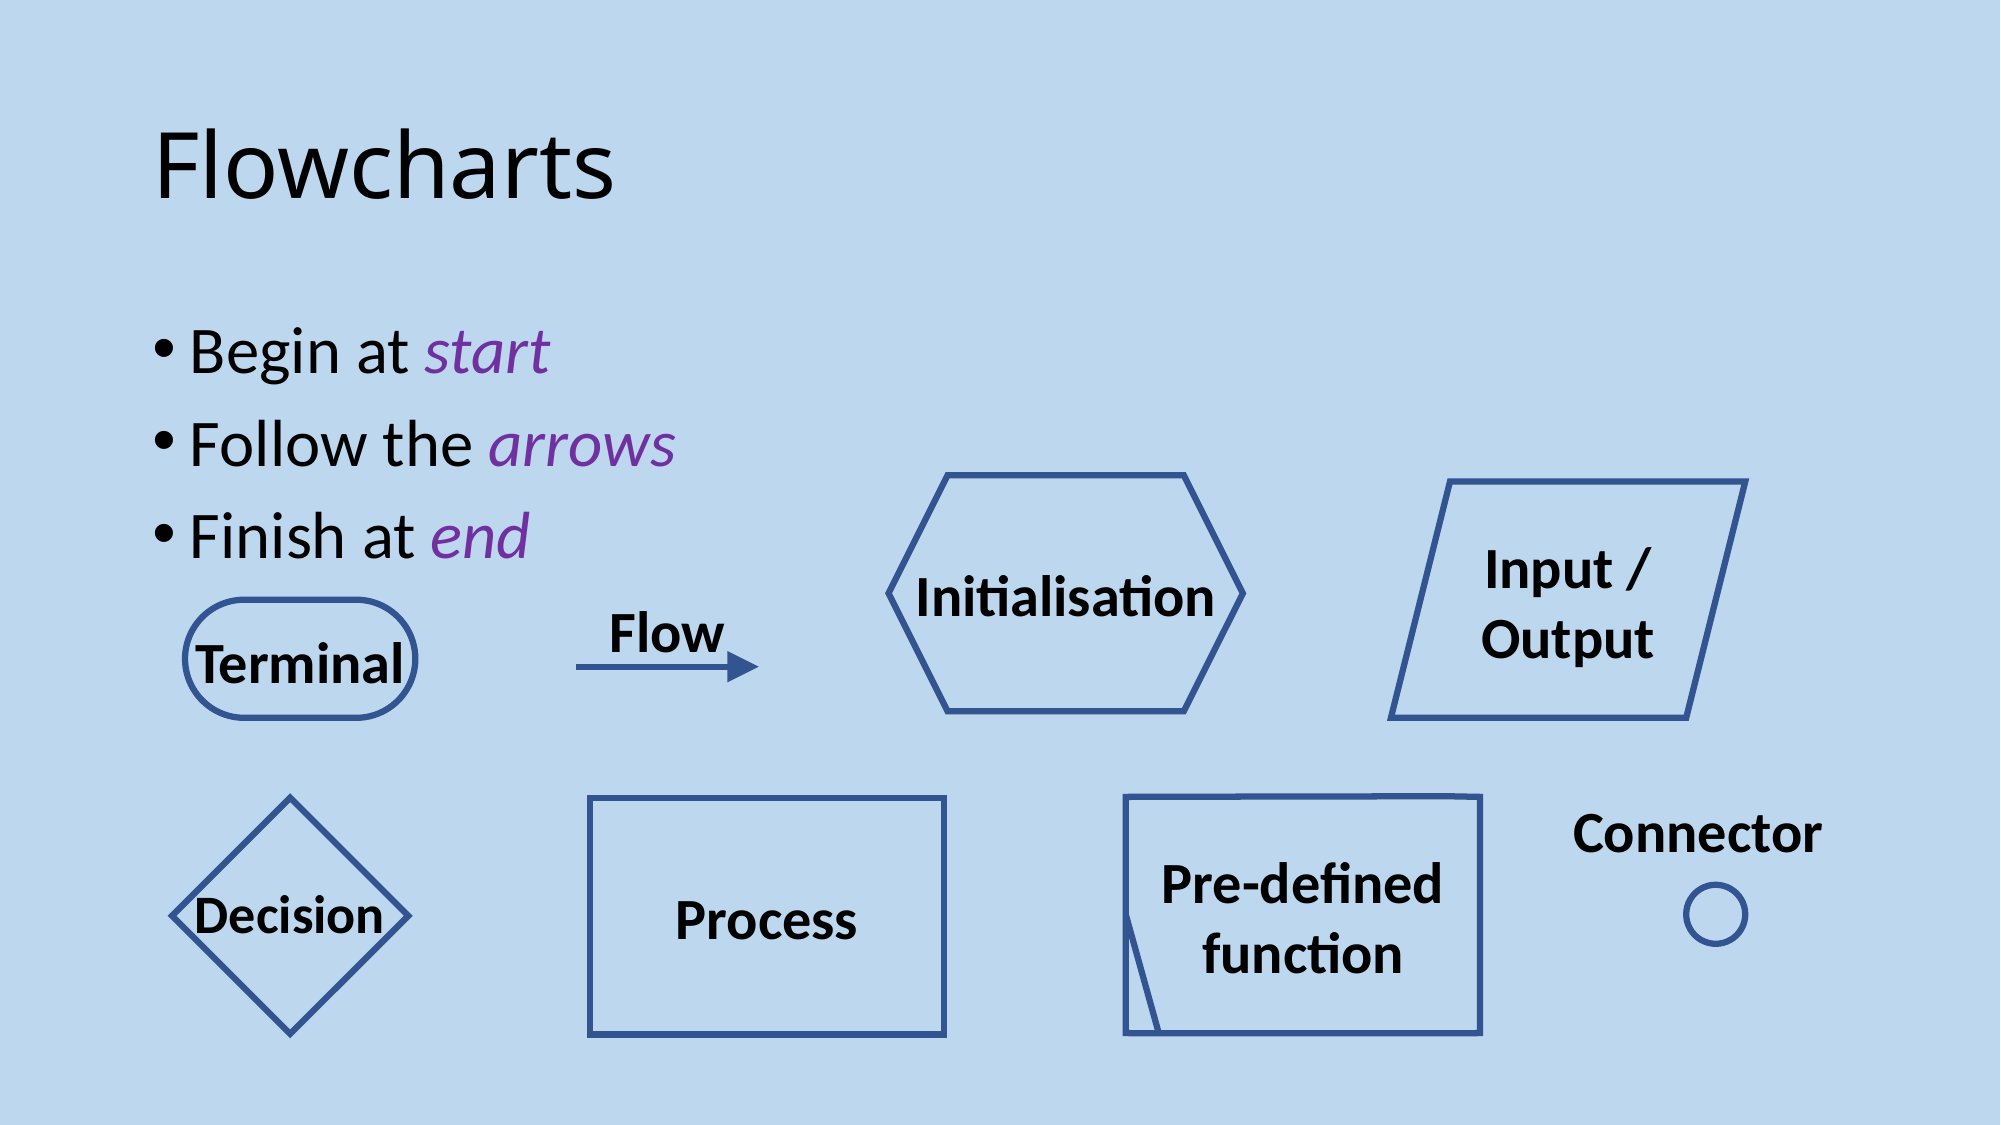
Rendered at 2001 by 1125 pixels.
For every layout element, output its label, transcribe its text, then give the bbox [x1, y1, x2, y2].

text_box Connector [1558, 787, 1839, 872]
title Flowcharts [137, 59, 1863, 278]
text_box [401, 907, 410, 925]
text_box [589, 797, 945, 1036]
text_box [1231, 567, 1245, 620]
text_box Flow [594, 667, 741, 671]
text_box [1389, 480, 1747, 719]
text_box Initialisation [900, 550, 1231, 636]
text_box Process [660, 873, 874, 959]
text_box Terminal [180, 617, 420, 703]
text_box [908, 636, 1223, 713]
text_box [203, 703, 397, 719]
text_box [200, 598, 400, 617]
text_box [909, 474, 1223, 550]
text_box [206, 952, 374, 1036]
text_box Decision [179, 872, 401, 952]
text_box [170, 907, 179, 925]
text_box [887, 568, 900, 619]
text_box Flow [594, 586, 741, 666]
text_box [214, 796, 366, 872]
text_box Input / Output [1466, 522, 1670, 678]
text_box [1125, 796, 1481, 1034]
text_box [1685, 883, 1747, 945]
list Begin at start Follow the arrows Finish at end [137, 299, 1863, 1014]
